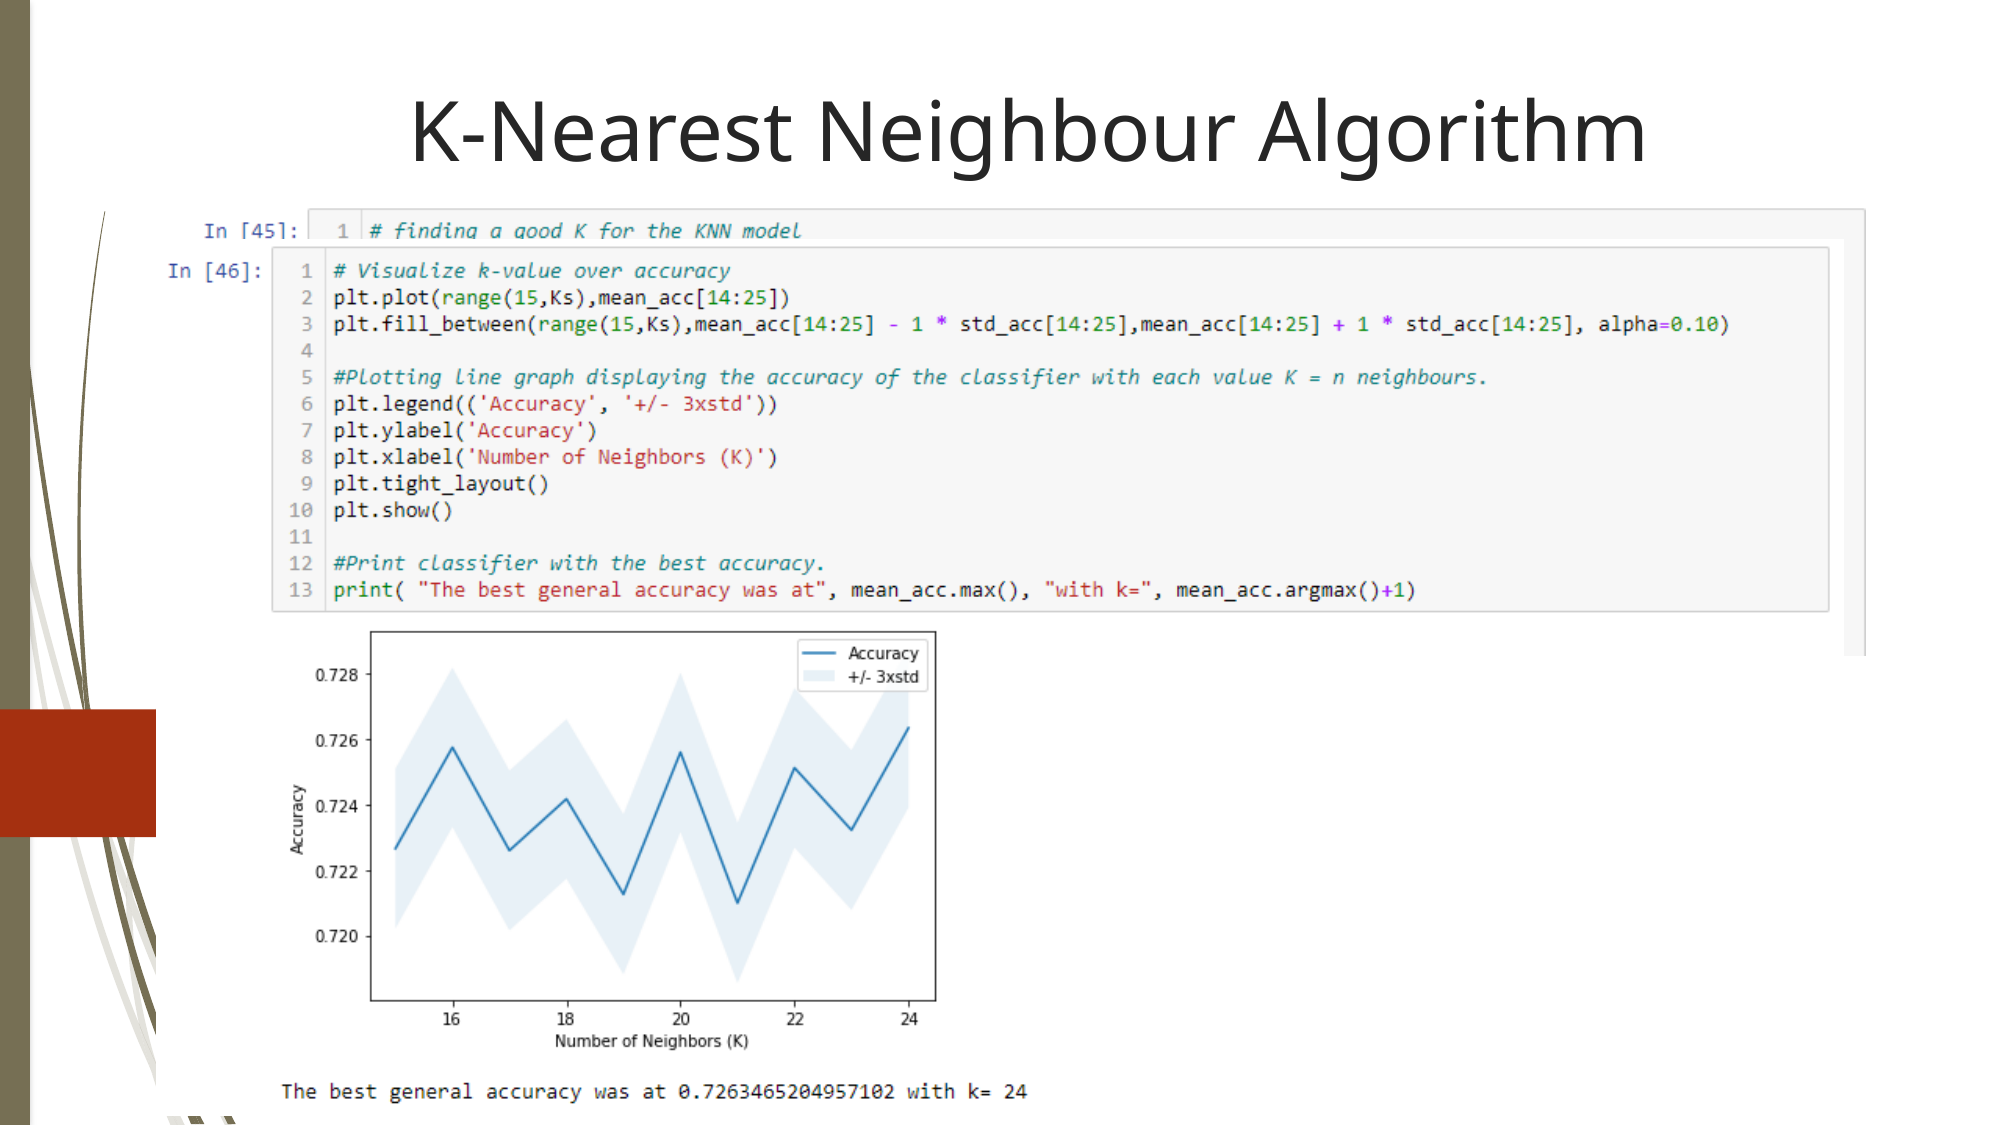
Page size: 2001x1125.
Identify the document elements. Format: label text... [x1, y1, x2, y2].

picture [156, 207, 1866, 1117]
title K-Nearest Neighbour Algorithm [393, 73, 1737, 186]
